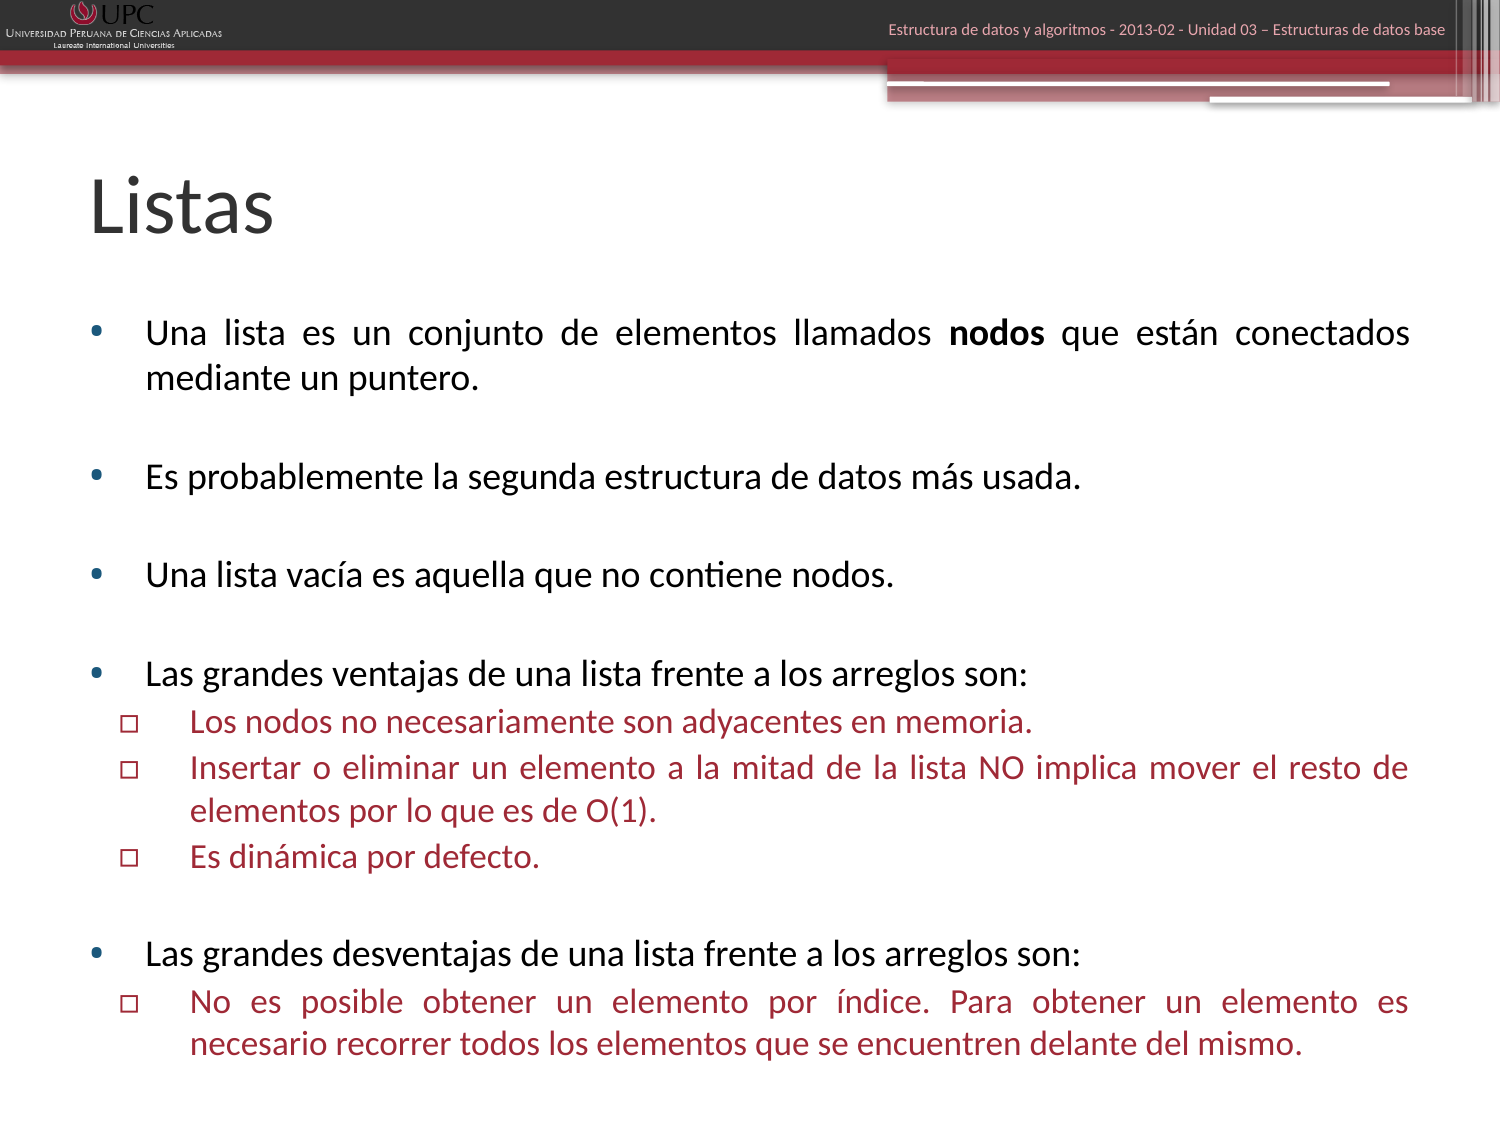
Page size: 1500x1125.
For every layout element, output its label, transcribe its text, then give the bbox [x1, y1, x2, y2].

picture [0, 0, 225, 50]
list Una lista es un conjunto de elementos llamados nodos que están conectados mediante un puntero. Es probablemente la segunda estructura de datos más usada. Una lista vacía es aquella que no contiene nodos. Las grandes ventajas de una lista frente a los arreglos son: Los nodos no necesariamente son adyacentes en memoria. Insertar o eliminar un elemento a la mitad de la lista NO implica mover el resto de elementos por lo que es de O(1). Es dinámica por defecto. Las grandes desventajas de una lista frente a los arreglos son: No es posible obtener un elemento por índice. Para obtener un elemento es necesario recorrer todos los elementos que se encuentren delante del mismo. [75, 299, 1425, 1079]
title Listas [75, 112, 1425, 288]
footer Estructura de datos y algoritmos - 2013-02 - Unidad 03 – Estructuras de datos base [699, 11, 1462, 49]
